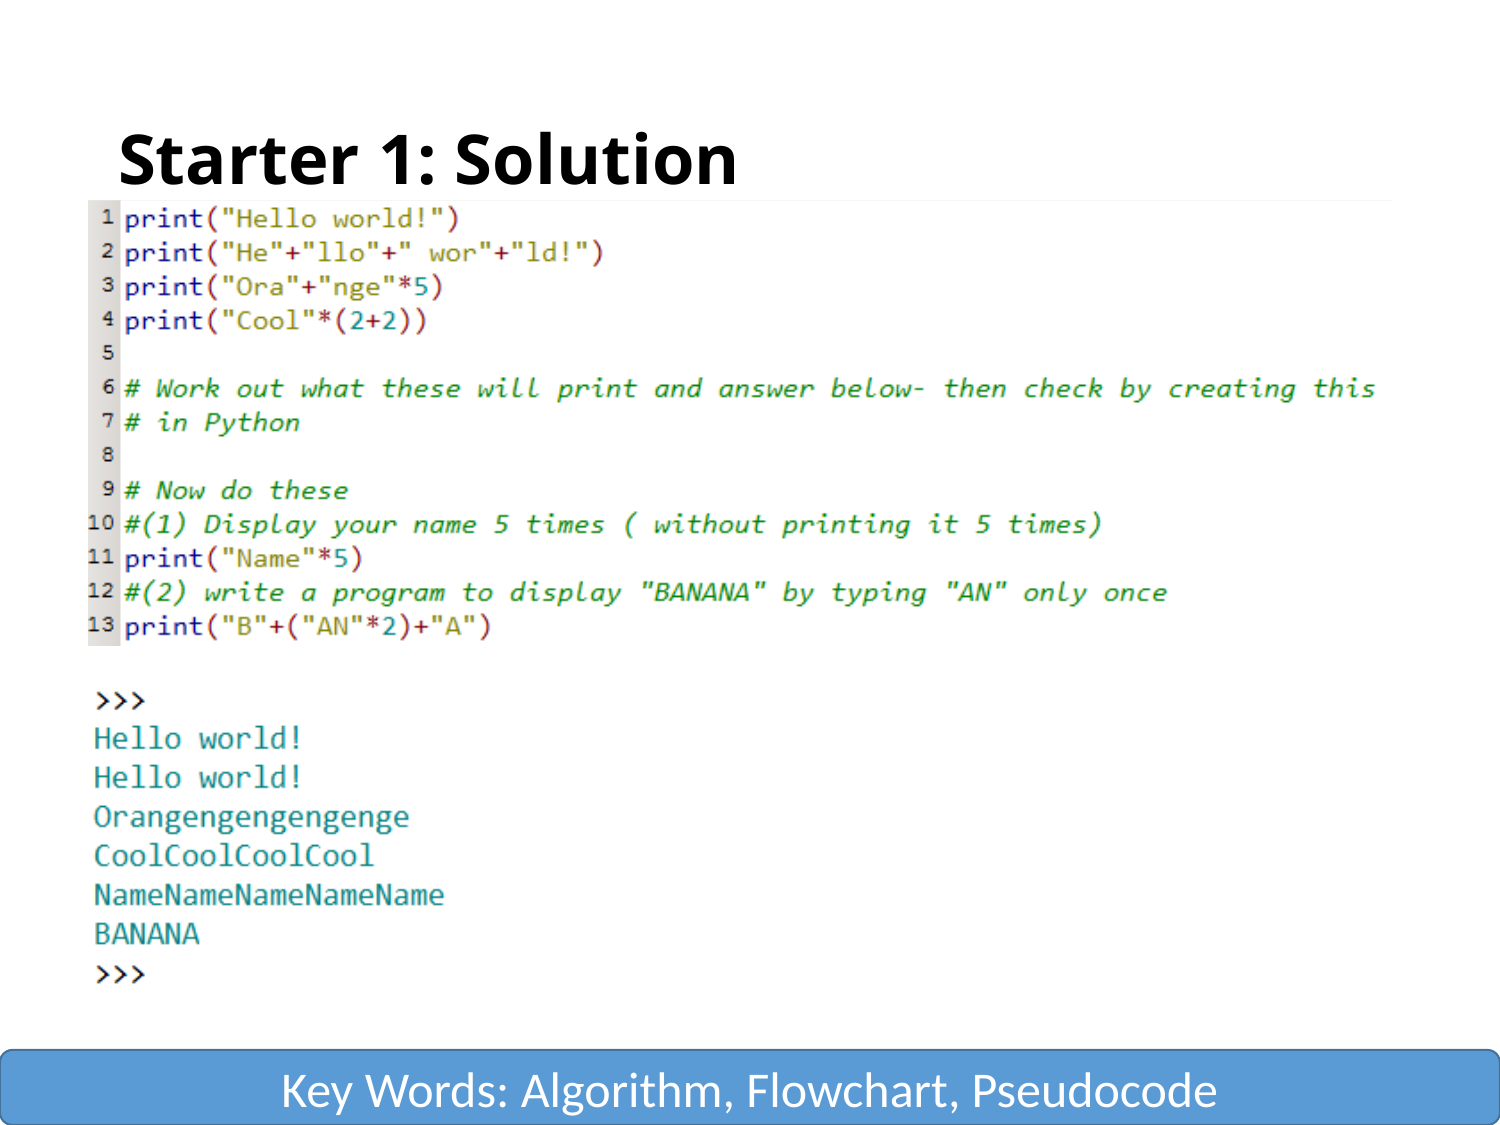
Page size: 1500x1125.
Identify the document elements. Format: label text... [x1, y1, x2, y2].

title Starter 1: Solution [103, 53, 1397, 271]
picture [87, 687, 1393, 989]
picture [87, 199, 1393, 646]
text_box Key Words: Algorithm, Flowchart, Pseudocode [0, 1048, 1500, 1125]
